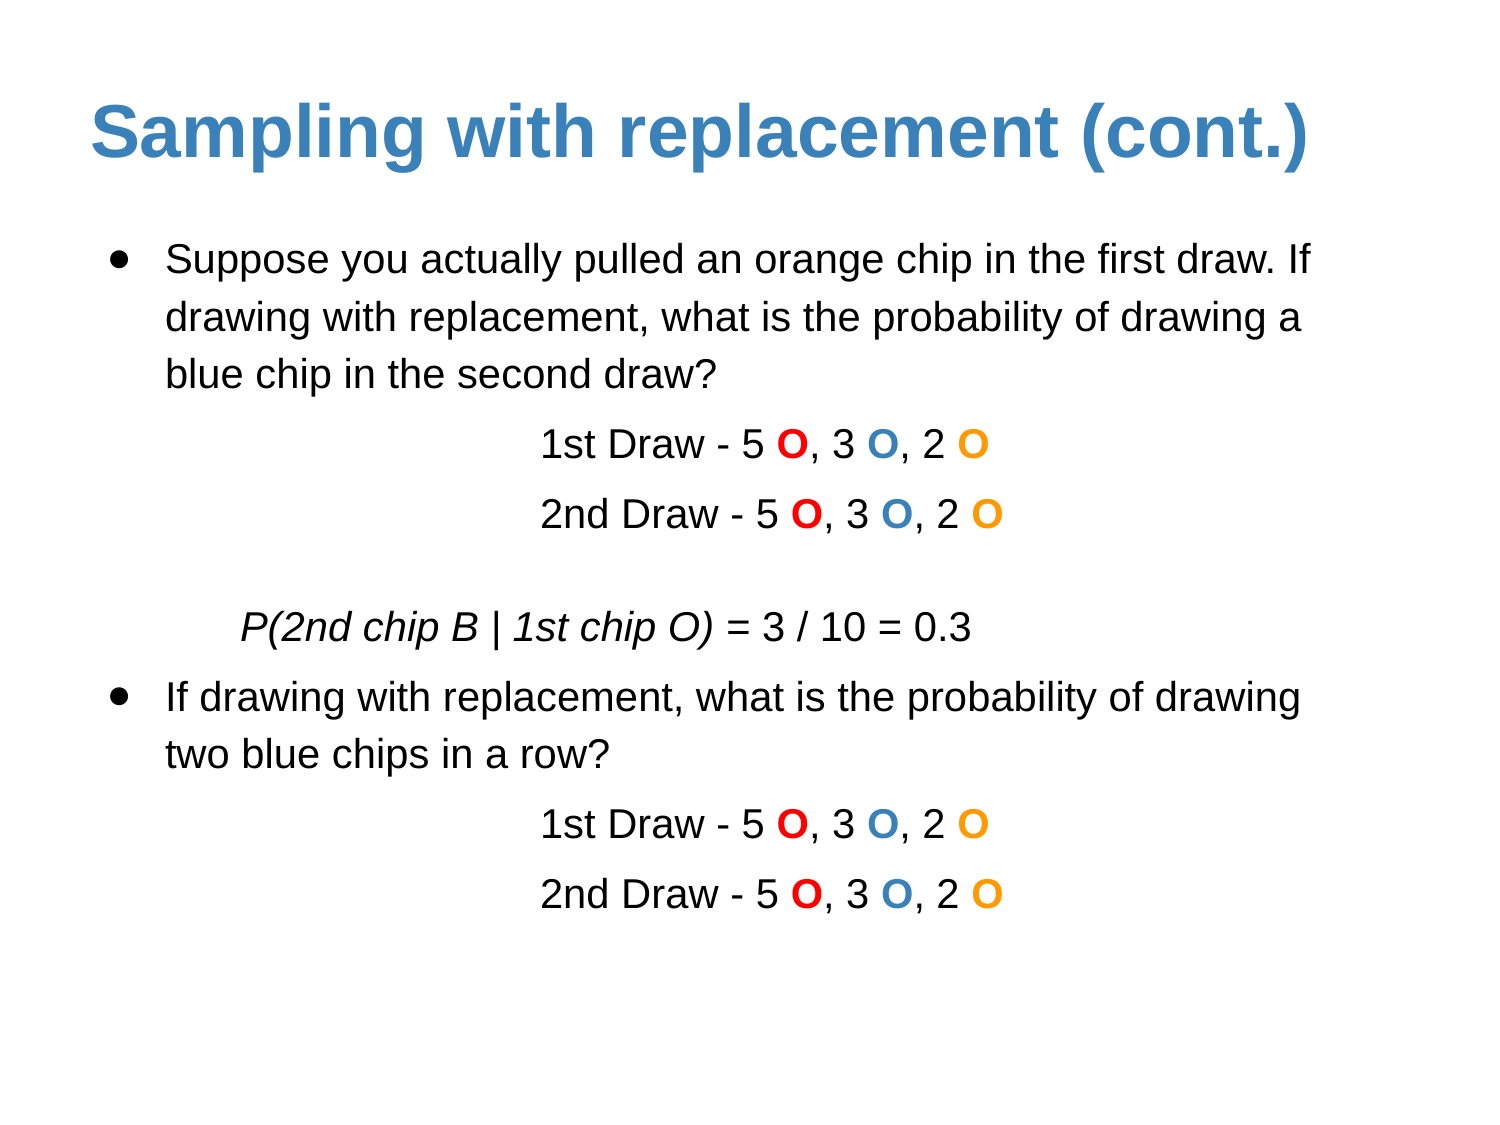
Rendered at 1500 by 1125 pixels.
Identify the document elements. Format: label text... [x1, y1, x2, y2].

title Sampling with replacement (cont.) [75, 0, 1425, 188]
list Suppose you actually pulled an orange chip in the first draw. If drawing with replacement, what is the probability of drawing a blue chip in the second draw? 1st Draw - 5 O, 3 O, 2 O 2nd Draw - 5 O, 3 O, 2 O P(2nd chip B | 1st chip O) = 3 / 10 = 0.3 If drawing with replacement, what is the probability of drawing two blue chips in a row? 1st Draw - 5 O, 3 O, 2 O 2nd Draw - 5 O, 3 O, 2 O [75, 209, 1371, 1019]
